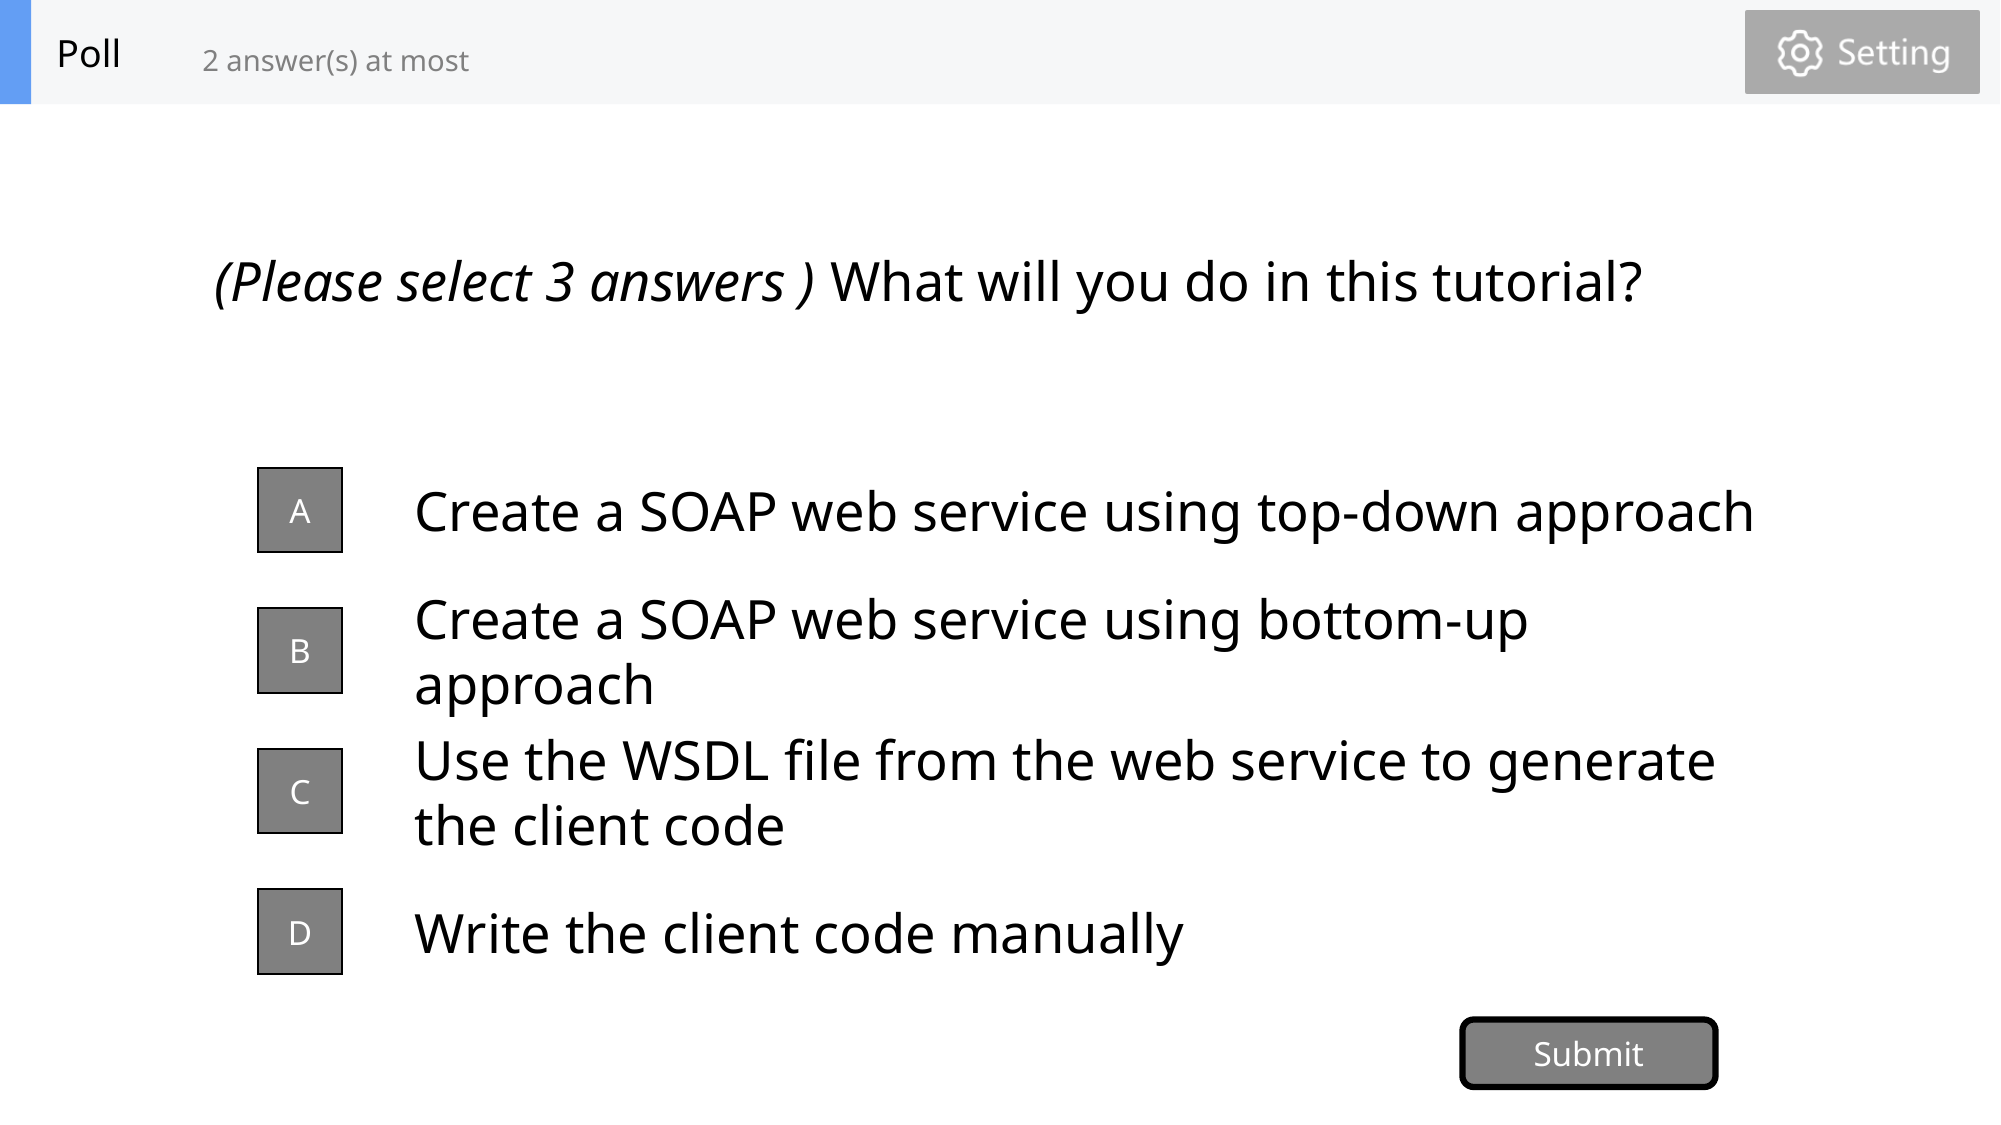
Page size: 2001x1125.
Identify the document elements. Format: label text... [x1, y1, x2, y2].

text_box D [257, 888, 343, 975]
text_box A [257, 467, 343, 553]
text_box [0, 0, 2000, 105]
text_box (Please select 3 answers ) What will you do in this tutorial? [200, 105, 1800, 456]
text_box Create a SOAP web service using top-down approach [399, 456, 1800, 563]
text_box Create a SOAP web service using bottom-up approach [399, 597, 1800, 703]
text_box C [257, 748, 343, 834]
text_box B [257, 607, 343, 694]
text_box Submit [1461, 1018, 1717, 1089]
text_box Write the client code manually [399, 878, 1800, 985]
text_box Use the WSDL file from the web service to generate the client code [399, 738, 1800, 844]
picture [1745, 10, 1980, 94]
